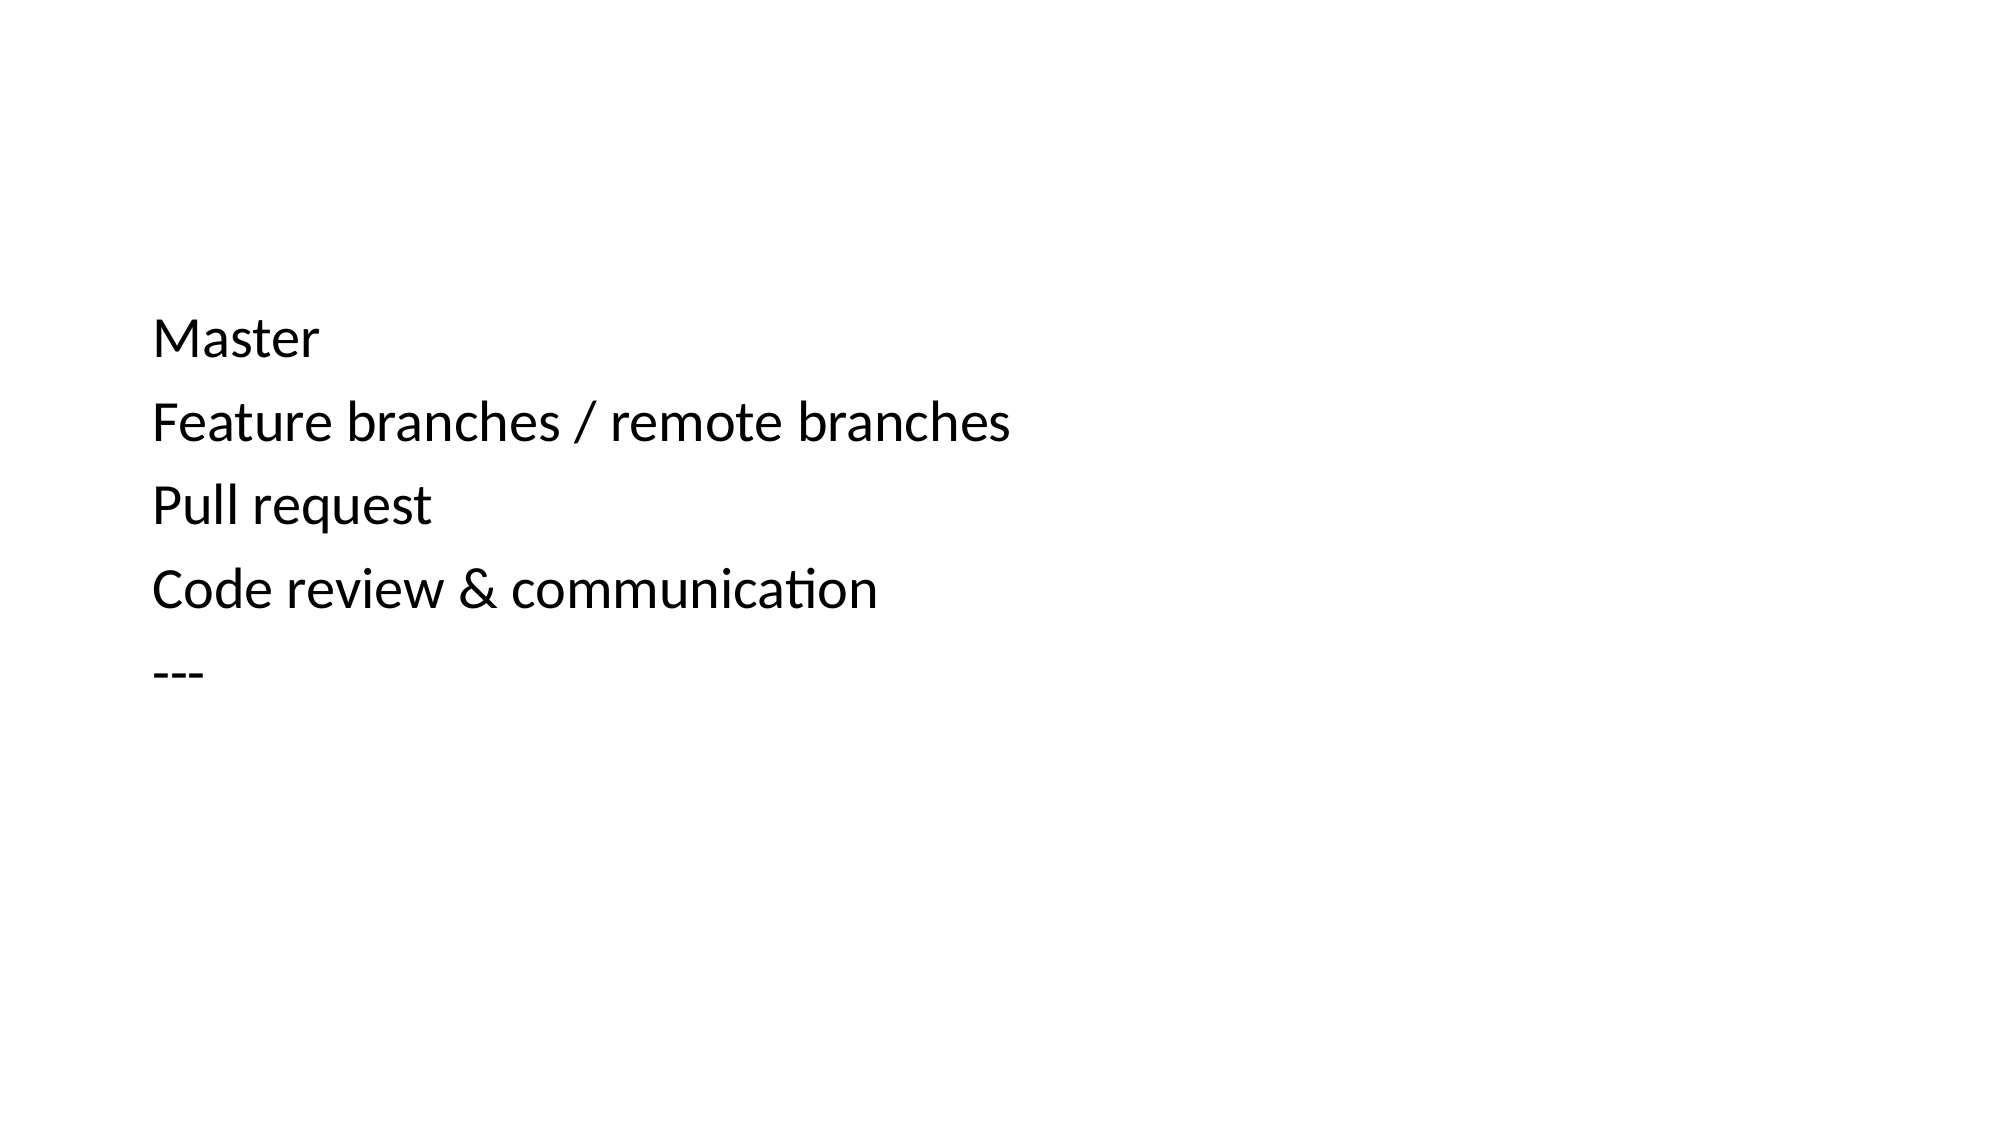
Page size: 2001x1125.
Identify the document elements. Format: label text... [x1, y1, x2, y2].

list Master Feature branches / remote branches Pull request Code review & communication --- [137, 299, 1863, 1014]
